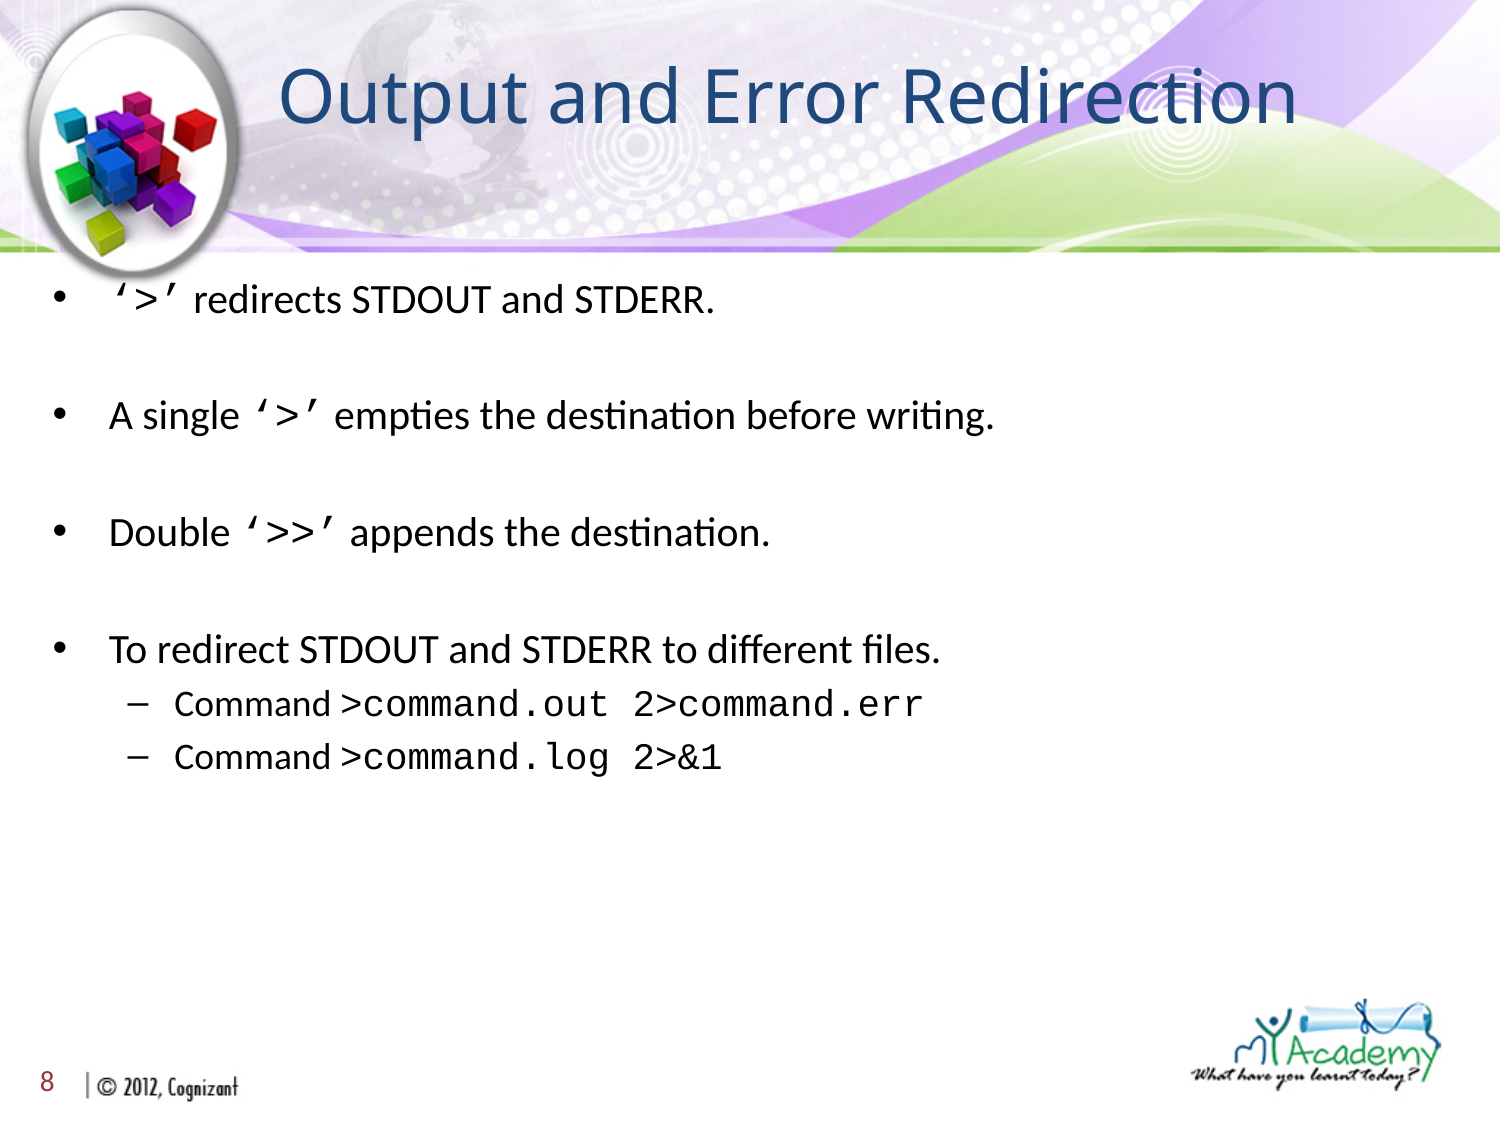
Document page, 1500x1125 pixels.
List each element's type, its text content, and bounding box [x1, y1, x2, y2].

list ‘>’ redirects STDOUT and STDERR. A single ‘>’ empties the destination before writing. Double ‘>>’ appends the destination. To redirect STDOUT and STDERR to different files. Command >command.out 2>command.err Command >command.log 2>&1 [37, 263, 1463, 1076]
slide_number 8 [24, 1054, 100, 1100]
picture [0, 0, 1500, 1125]
title Output and Error Redirection [262, 0, 1500, 188]
